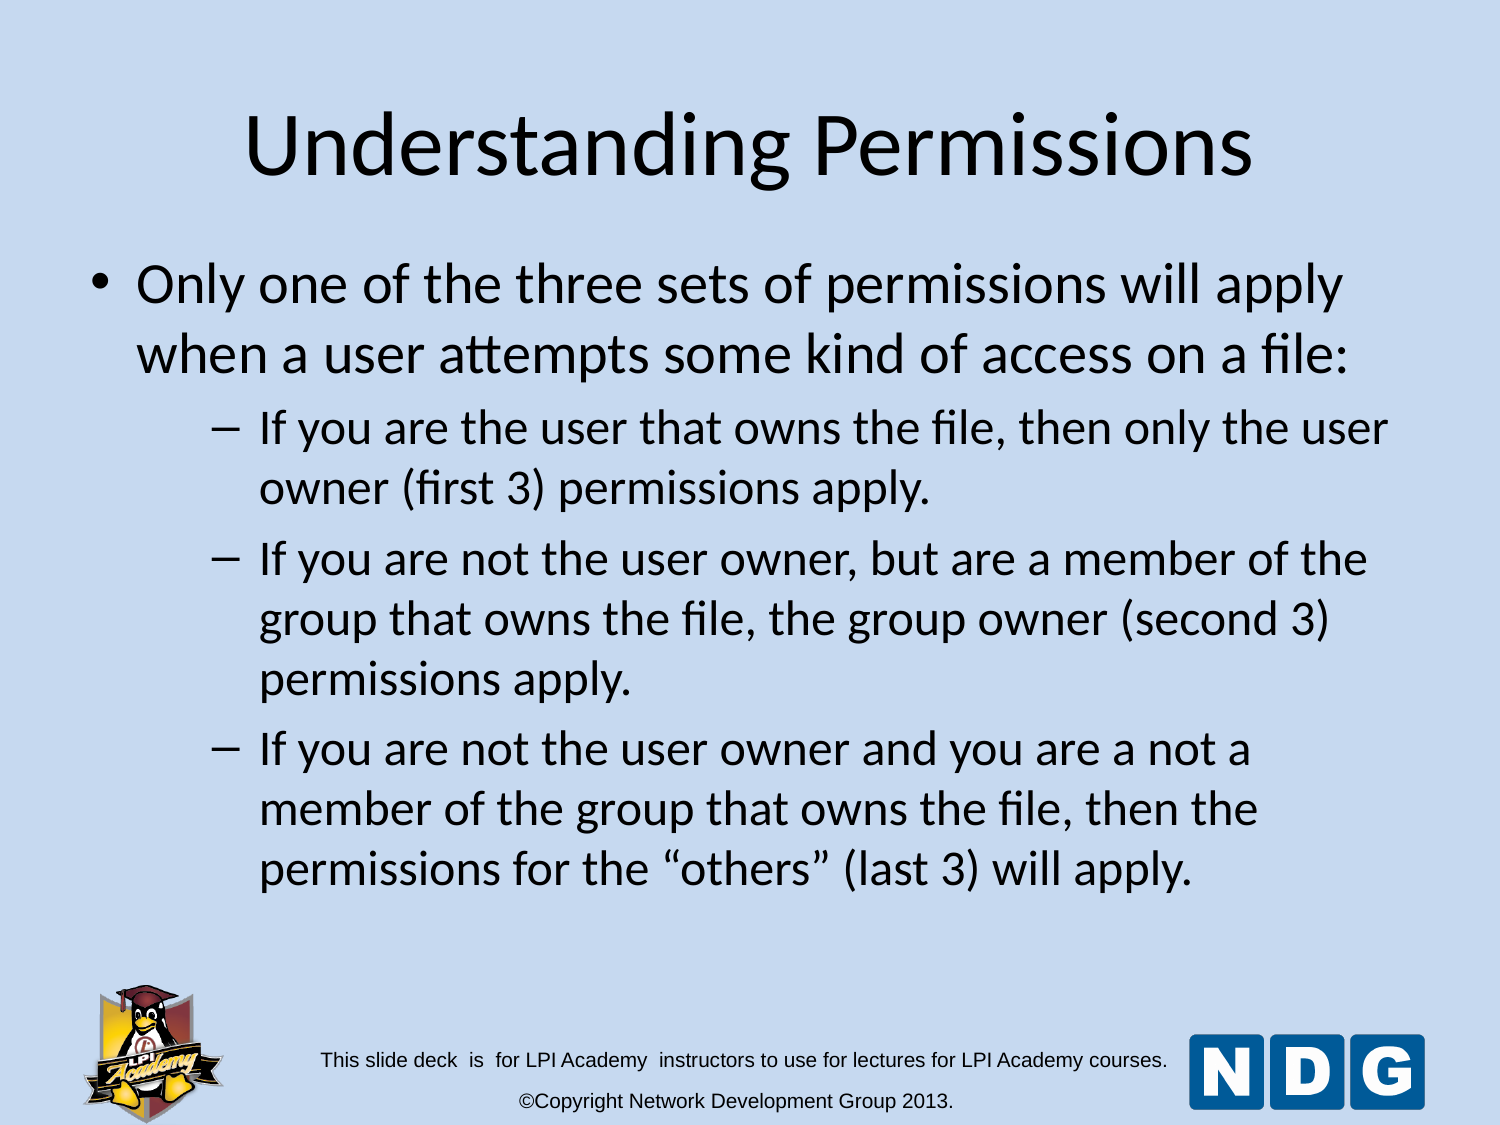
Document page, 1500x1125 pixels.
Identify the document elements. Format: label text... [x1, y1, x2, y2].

list Only one of the three sets of permissions will apply when a user attempts some kind of access on a file: If you are the user that owns the file, then only the user owner (first 3) permissions apply. If you are not the user owner, but are a member of the group that owns the file, the group owner (second 3) permissions apply. If you are not the user owner and you are a not a member of the group that owns the file, then the permissions for the “others” (last 3) will apply. [74, 237, 1426, 981]
picture [1189, 1034, 1425, 1110]
picture [75, 981, 229, 1125]
title Understanding Permissions [74, 44, 1426, 233]
